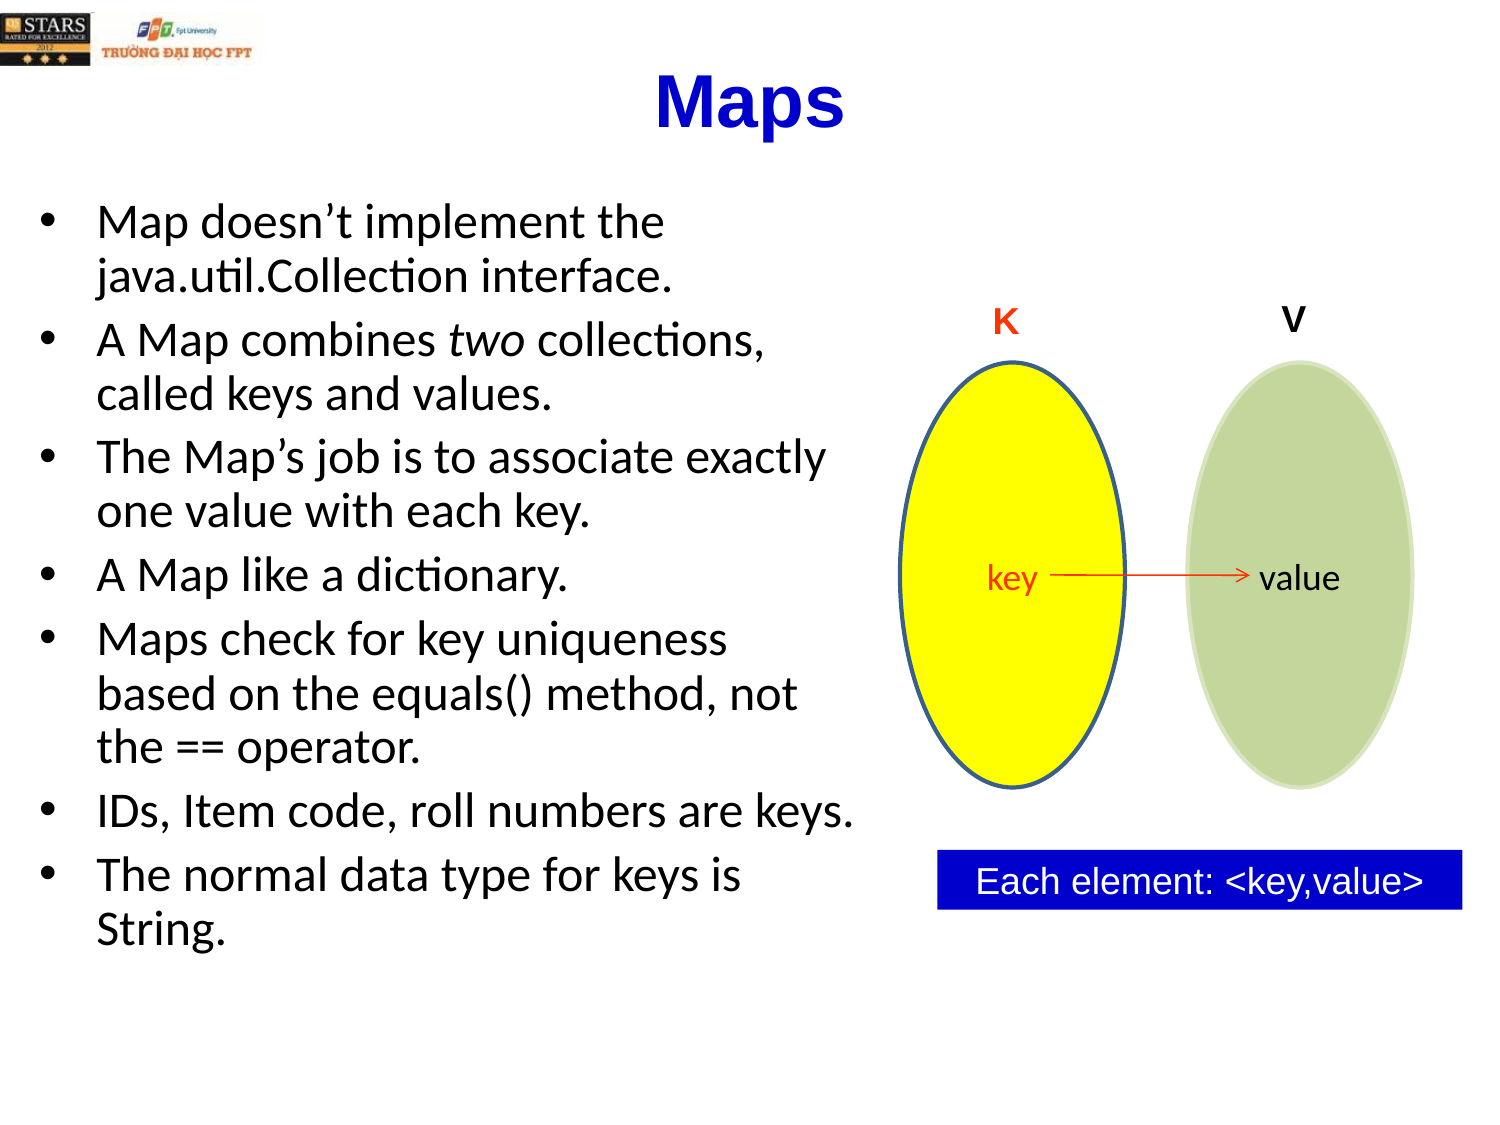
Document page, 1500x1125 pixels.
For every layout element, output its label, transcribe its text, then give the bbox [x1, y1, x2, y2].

text_box value [1185, 360, 1415, 790]
title Maps [75, 45, 1425, 150]
list Map doesn’t implement the java.util.Collection interface. A Map combines two collections, called keys and values. The Map’s job is to associate exactly one value with each key. A Map like a dictionary. Maps check for key uniqueness based on the equals() method, not the == operator. IDs, Item code, roll numbers are keys. The normal data type for keys is String. [24, 187, 875, 1005]
text_box key [897, 360, 1128, 790]
text_box K [950, 289, 1063, 350]
text_box Each element: <key,value> [937, 849, 1463, 910]
picture [0, 12, 263, 66]
text_box V [1237, 287, 1350, 348]
